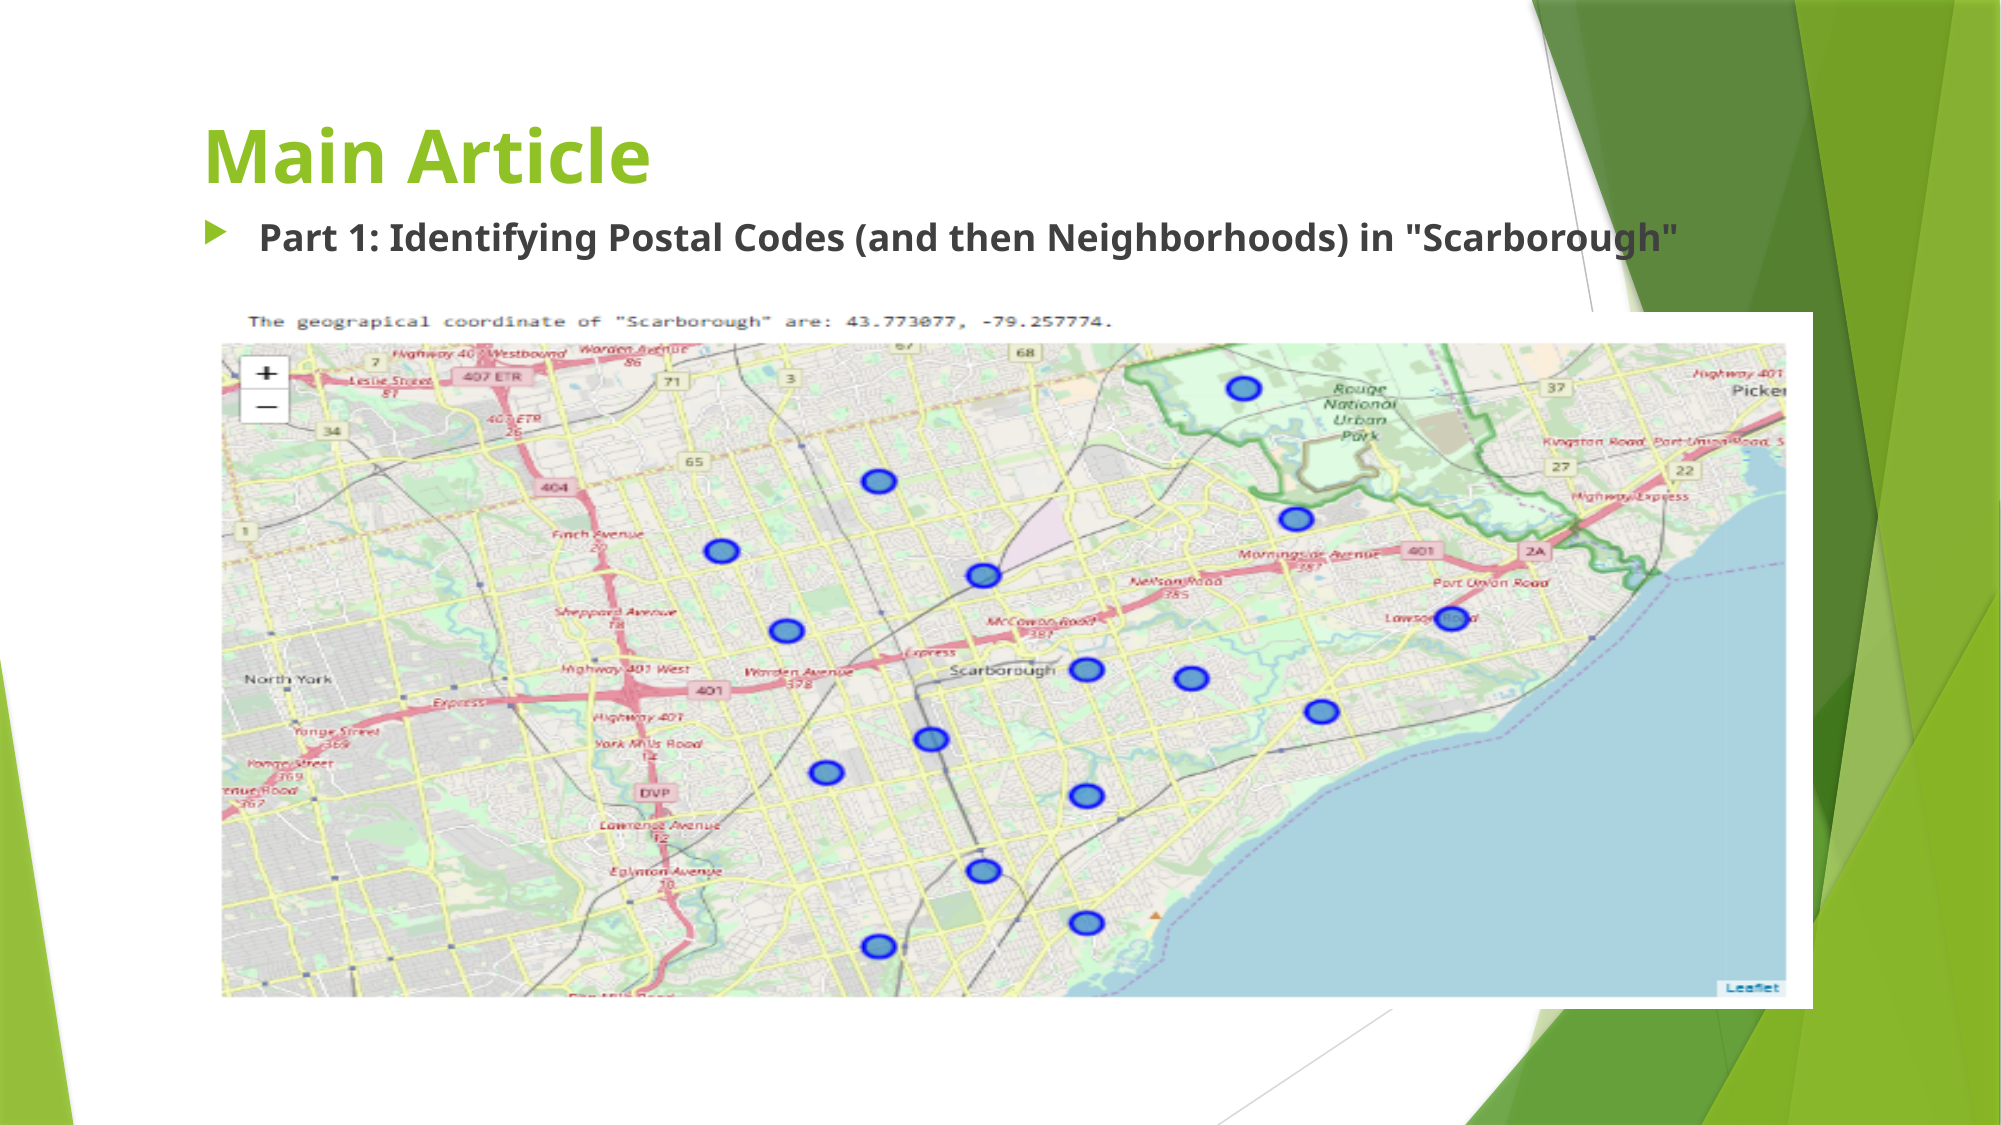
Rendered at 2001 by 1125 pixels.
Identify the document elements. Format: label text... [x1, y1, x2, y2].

title Main Article [187, 101, 1813, 205]
list Part 1: Identifying Postal Codes (and then Neighborhoods) in "Scarborough" [187, 205, 1903, 950]
picture [213, 312, 1813, 1010]
